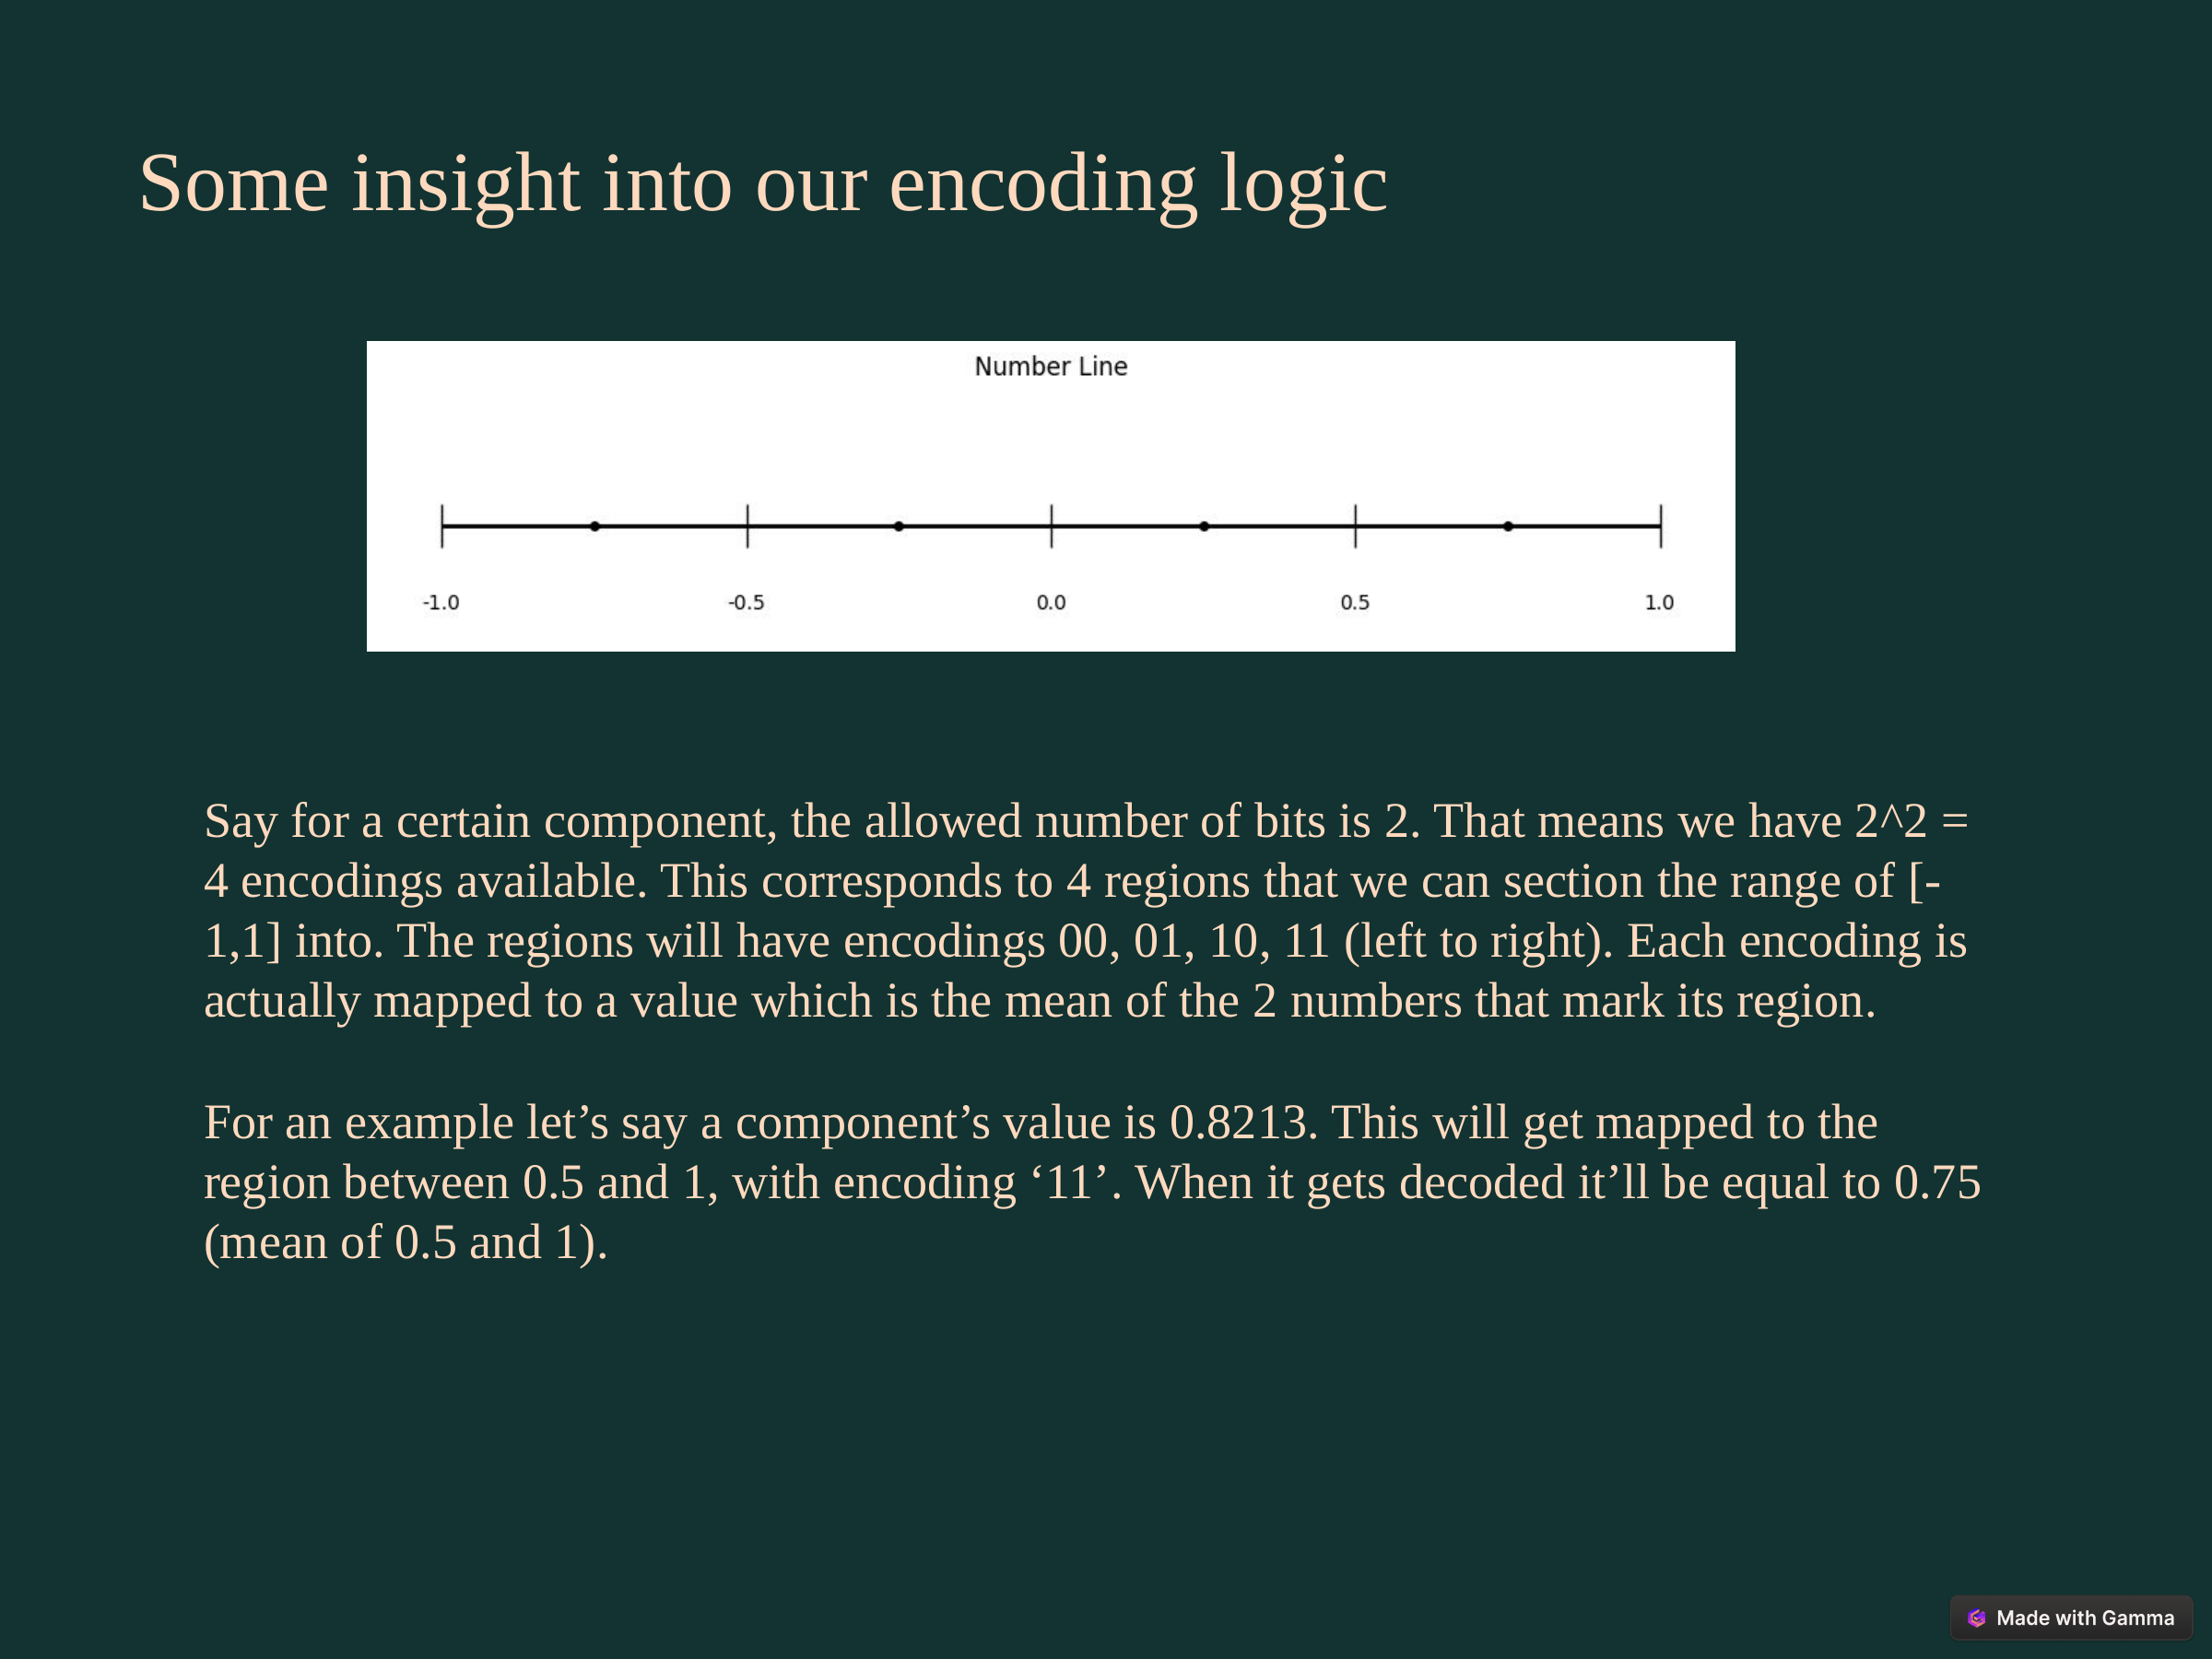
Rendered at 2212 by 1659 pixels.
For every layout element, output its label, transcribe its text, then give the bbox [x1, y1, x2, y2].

text_box Some insight into our encoding logic [104, 76, 1912, 404]
picture [1941, 1586, 2202, 1649]
picture [367, 341, 1735, 652]
text_box Say for a certain component, the allowed number of bits is 2. That means we have 2^2 = 4 encodings available. This corresponds to 4 regions that we can section the range of [-1,1] into. The regions will have encodings 00, 01, 10, 11 (left to right). Each encoding is actually mapped to a value which is the mean of the 2 numbers that mark its region. For an example let’s say a component’s value is 0.8213. This will get mapped to the region between 0.5 and 1, with encoding ‘11’. When it gets decoded it’ll be equal to 0.75 (mean of 0.5 and 1). [202, 784, 1994, 1329]
